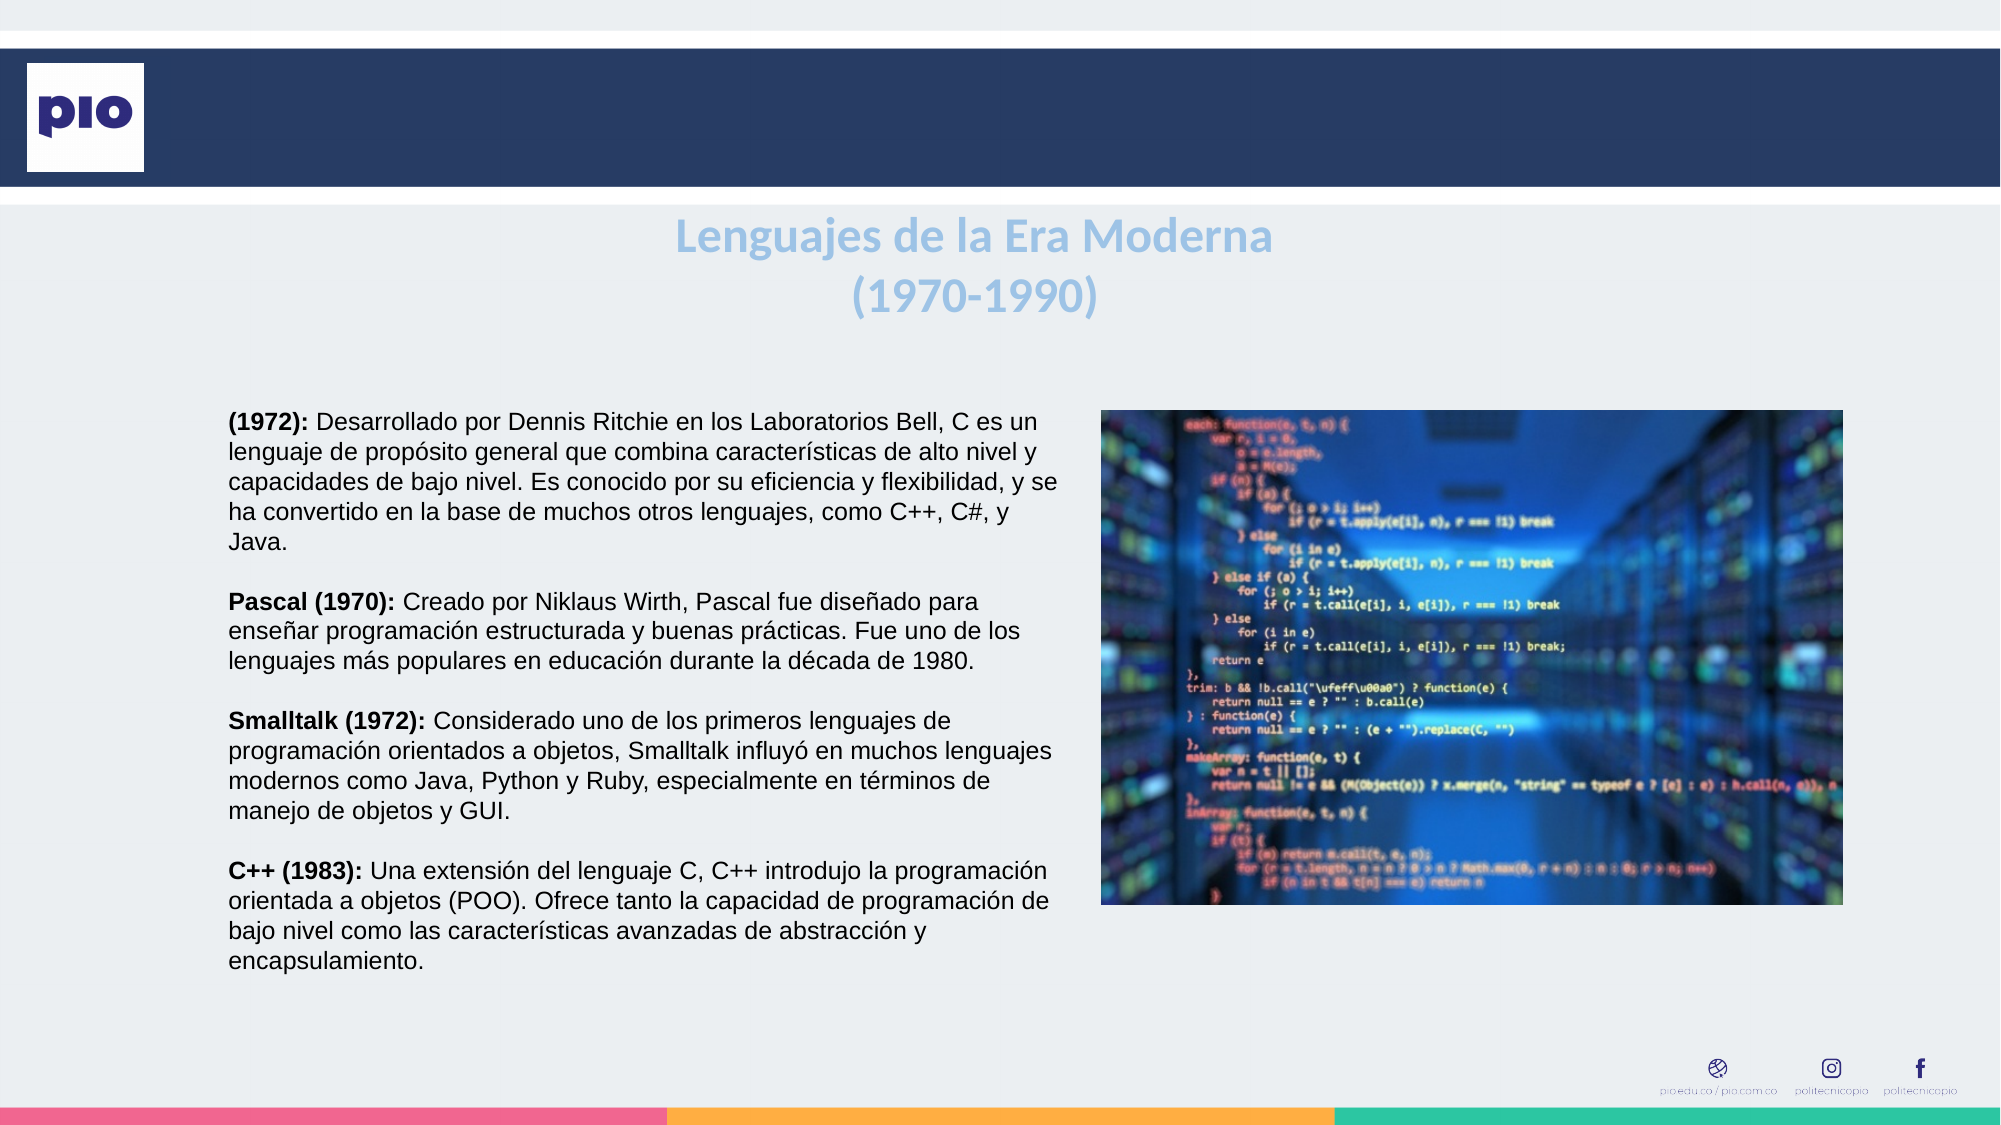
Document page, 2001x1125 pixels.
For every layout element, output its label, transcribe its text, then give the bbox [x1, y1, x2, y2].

text_box (1972): Desarrollado por Dennis Ritchie en los Laboratorios Bell, C es un lenguaje de propósito general que combina características de alto nivel y capacidades de bajo nivel. Es conocido por su eficiencia y flexibilidad, y se ha convertido en la base de muchos otros lenguajes, como C++, C#, y Java. Pascal (1970): Creado por Niklaus Wirth, Pascal fue diseñado para enseñar programación estructurada y buenas prácticas. Fue uno de los lenguajes más populares en educación durante la década de 1980. Smalltalk (1972): Considerado uno de los primeros lenguajes de programación orientados a objetos, Smalltalk influyó en muchos lenguajes modernos como Java, Python y Ruby, especialmente en términos de manejo de objetos y GUI. C++ (1983): Una extensión del lenguaje C, C++ introdujo la programación orientada a objetos (POO). Ofrece tanto la capacidad de programación de bajo nivel como las características avanzadas de abstracción y encapsulamiento. [213, 398, 1086, 982]
text_box Lenguajes de la Era Moderna (1970-1990) [593, 194, 1357, 330]
picture [0, 0, 2001, 1125]
text_box [44, 56, 171, 182]
